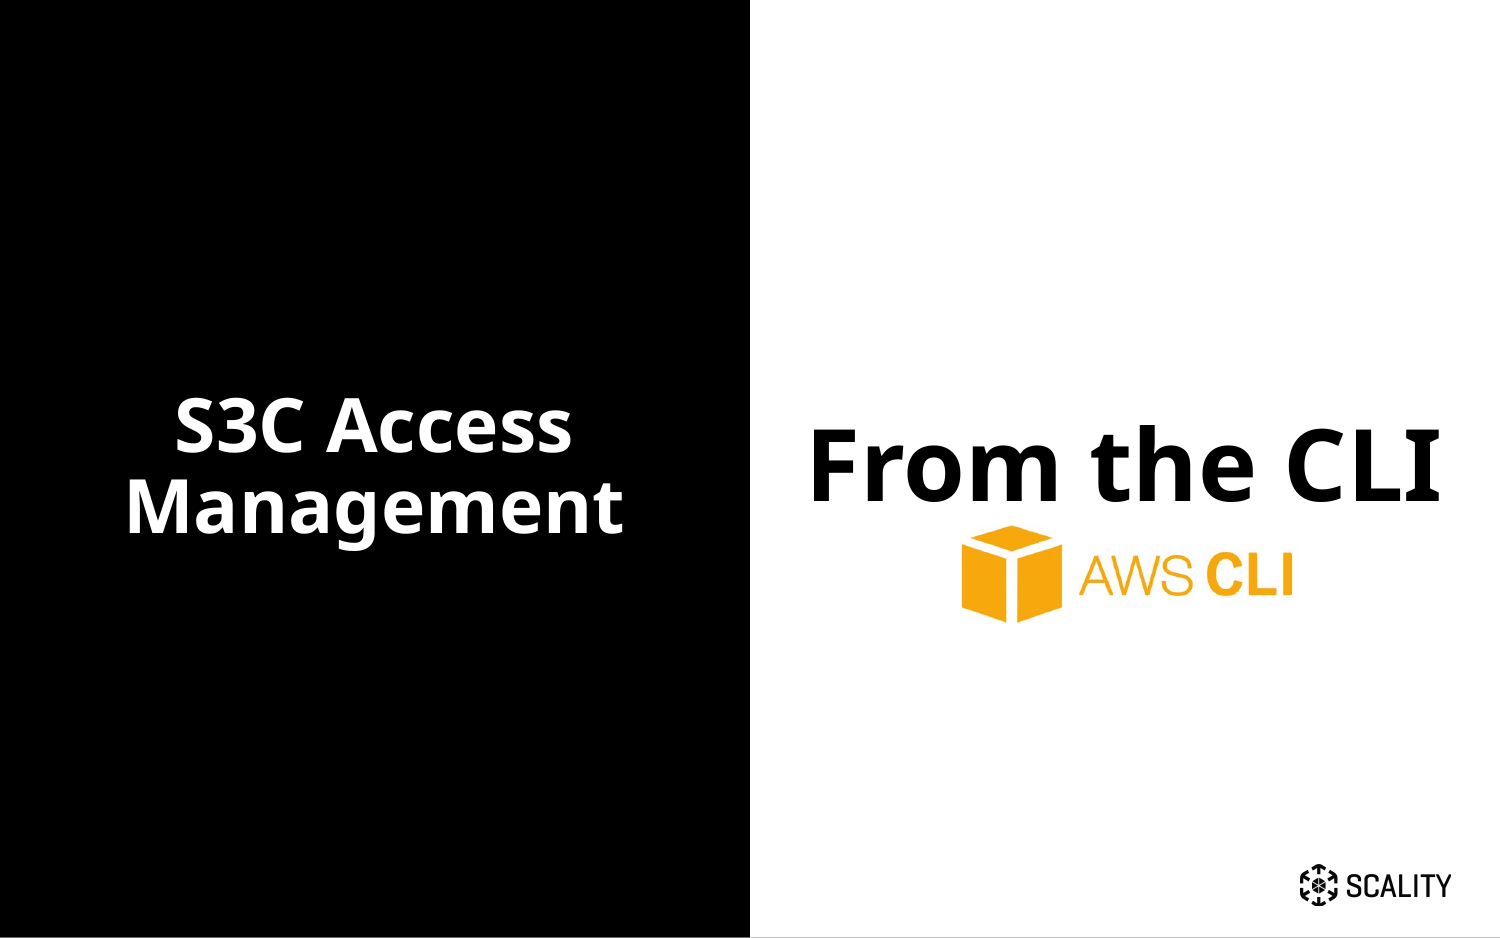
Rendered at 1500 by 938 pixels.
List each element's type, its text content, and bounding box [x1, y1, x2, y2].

text_box From the CLI [748, 359, 1500, 578]
picture [1300, 864, 1451, 906]
text_box S3C Access Management [0, 359, 748, 578]
picture [932, 457, 1320, 690]
